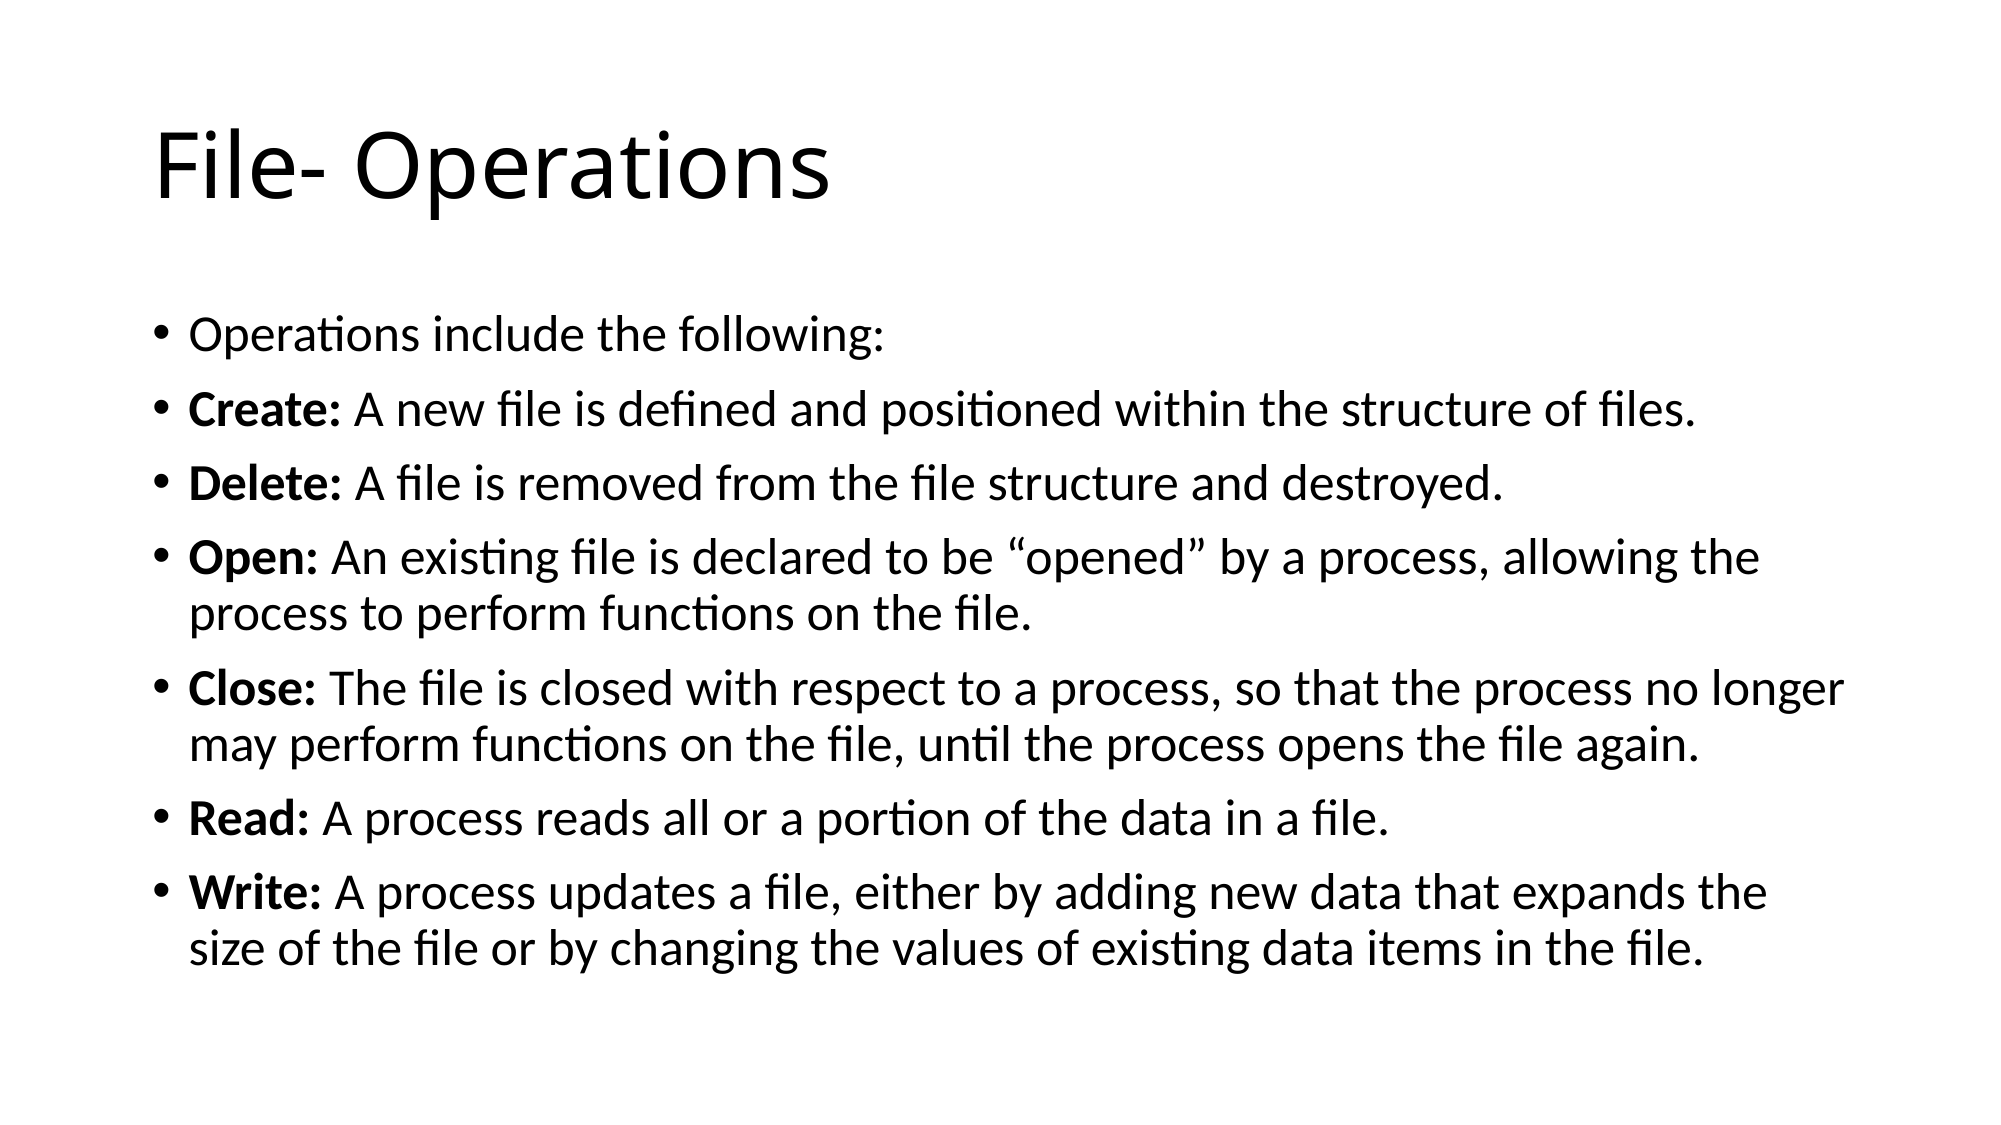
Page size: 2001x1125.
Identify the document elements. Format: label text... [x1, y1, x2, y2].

title File- Operations [137, 59, 1863, 278]
list Operations include the following: Create: A new file is defined and positioned within the structure of files. Delete: A file is removed from the file structure and destroyed. Open: An existing file is declared to be “opened” by a process, allowing the process to perform functions on the file. Close: The file is closed with respect to a process, so that the process no longer may perform functions on the file, until the process opens the file again. Read: A process reads all or a portion of the data in a file. Write: A process updates a file, either by adding new data that expands the size of the file or by changing the values of existing data items in the file. [137, 299, 1863, 1014]
